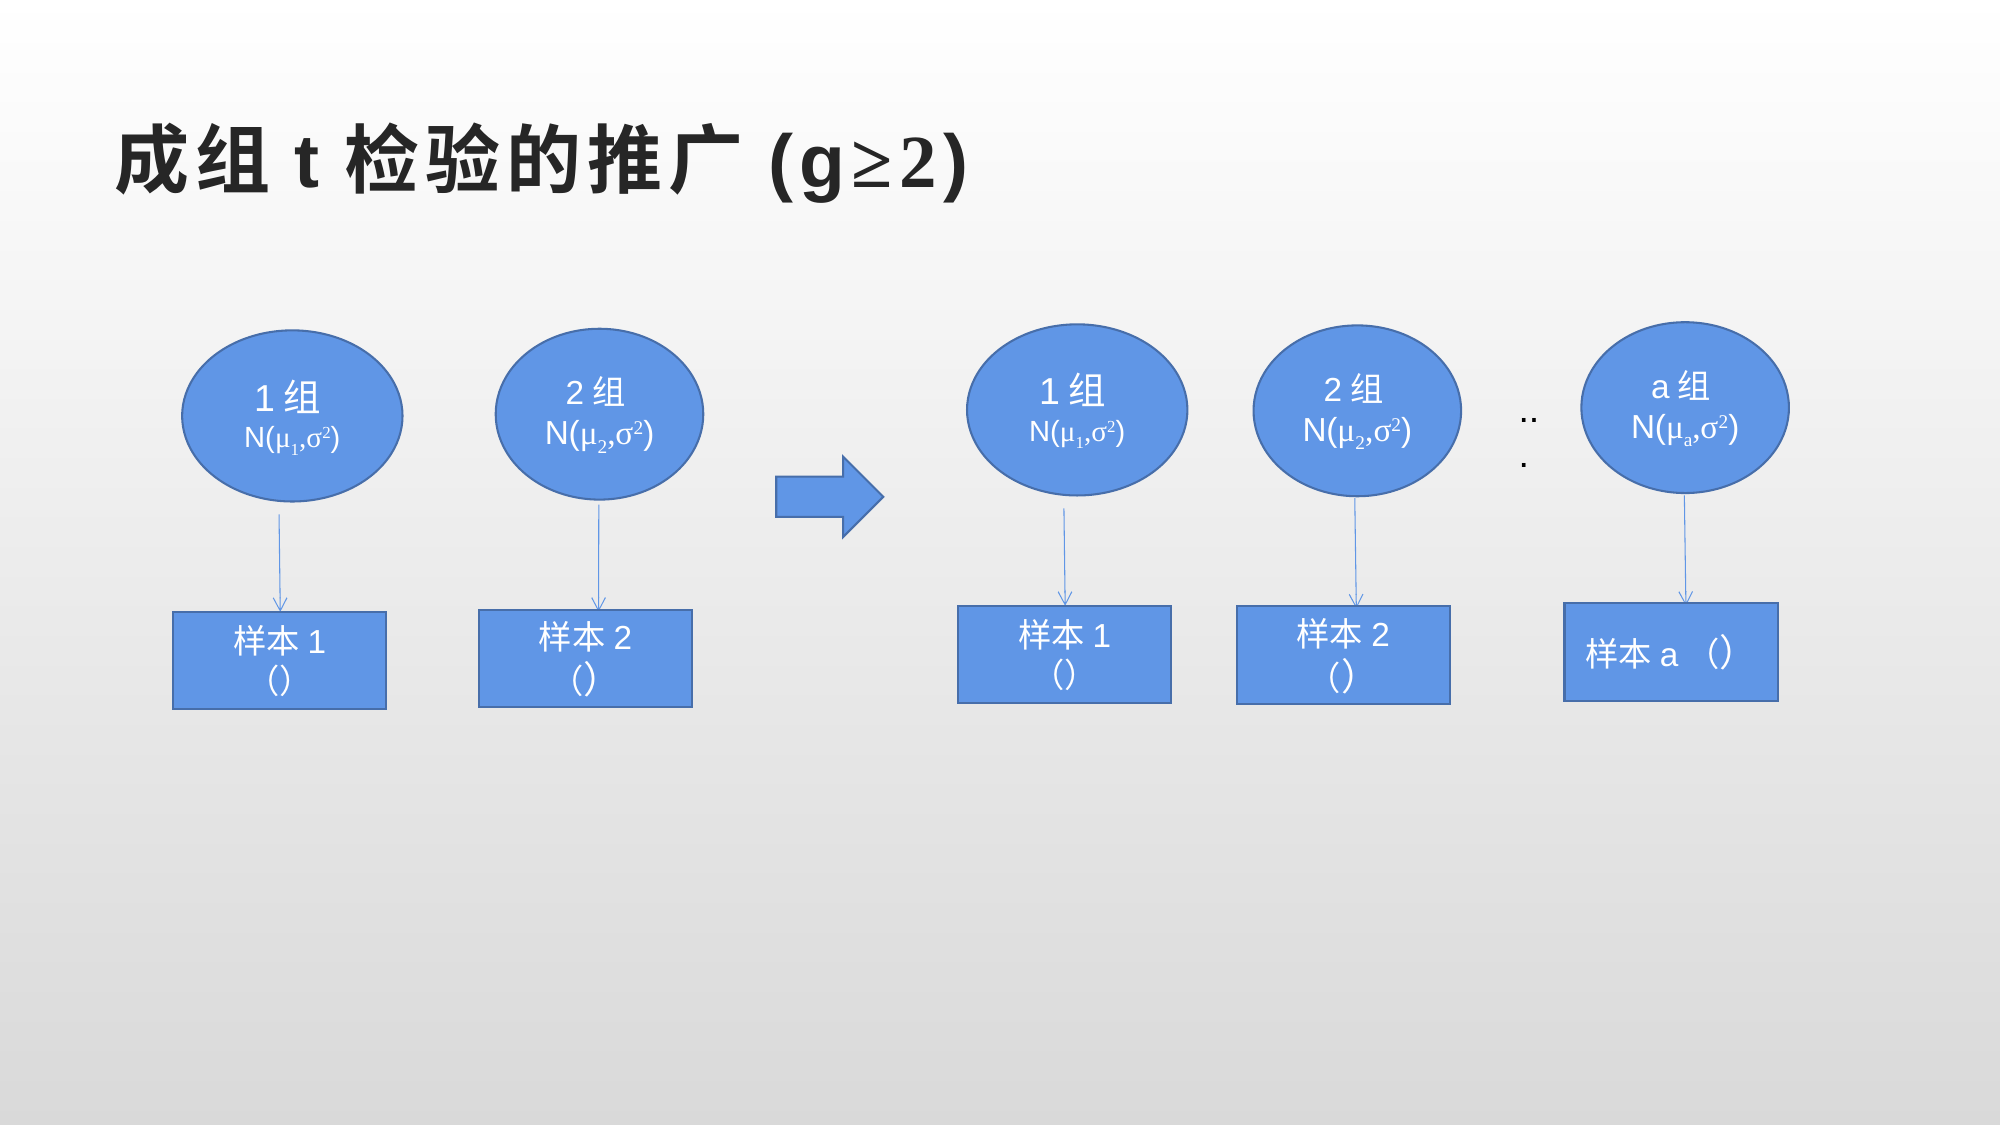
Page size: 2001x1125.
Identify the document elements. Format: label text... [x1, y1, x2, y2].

text_box 1组N(μ1,σ2) [965, 323, 1189, 497]
text_box [775, 454, 885, 540]
text_box a组N(μa,σ2) [1580, 321, 1790, 495]
title 成组t检验的推广(g≥2) [99, 99, 1900, 216]
text_box 2组N(μ2,σ2) [494, 327, 705, 501]
text_box 1组N(μ1,σ2) [181, 329, 404, 503]
text_box ... [1503, 377, 1565, 483]
text_box 2组N(μ2,σ2) [1252, 324, 1463, 498]
